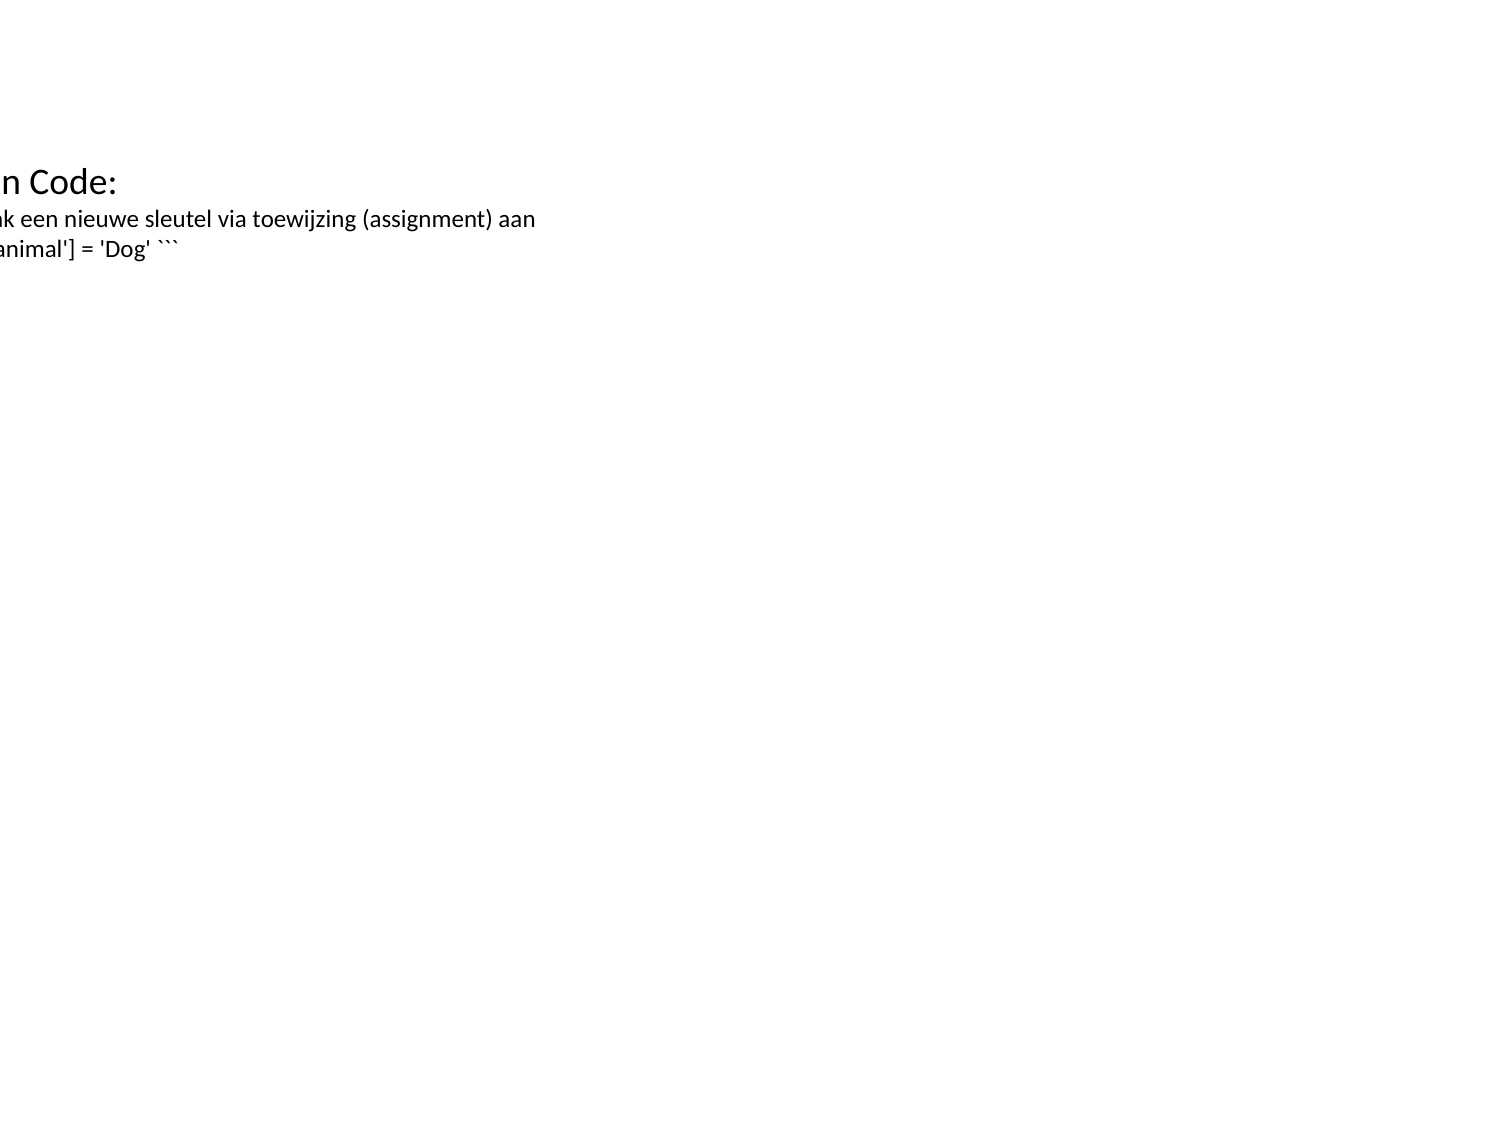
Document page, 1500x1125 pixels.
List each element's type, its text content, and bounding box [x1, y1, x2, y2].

text_box Python Code: ``` # Maak een nieuwe sleutel via toewijzing (assignment) aan `````` d['animal'] = 'Dog' ``` [0, 149, 552, 300]
